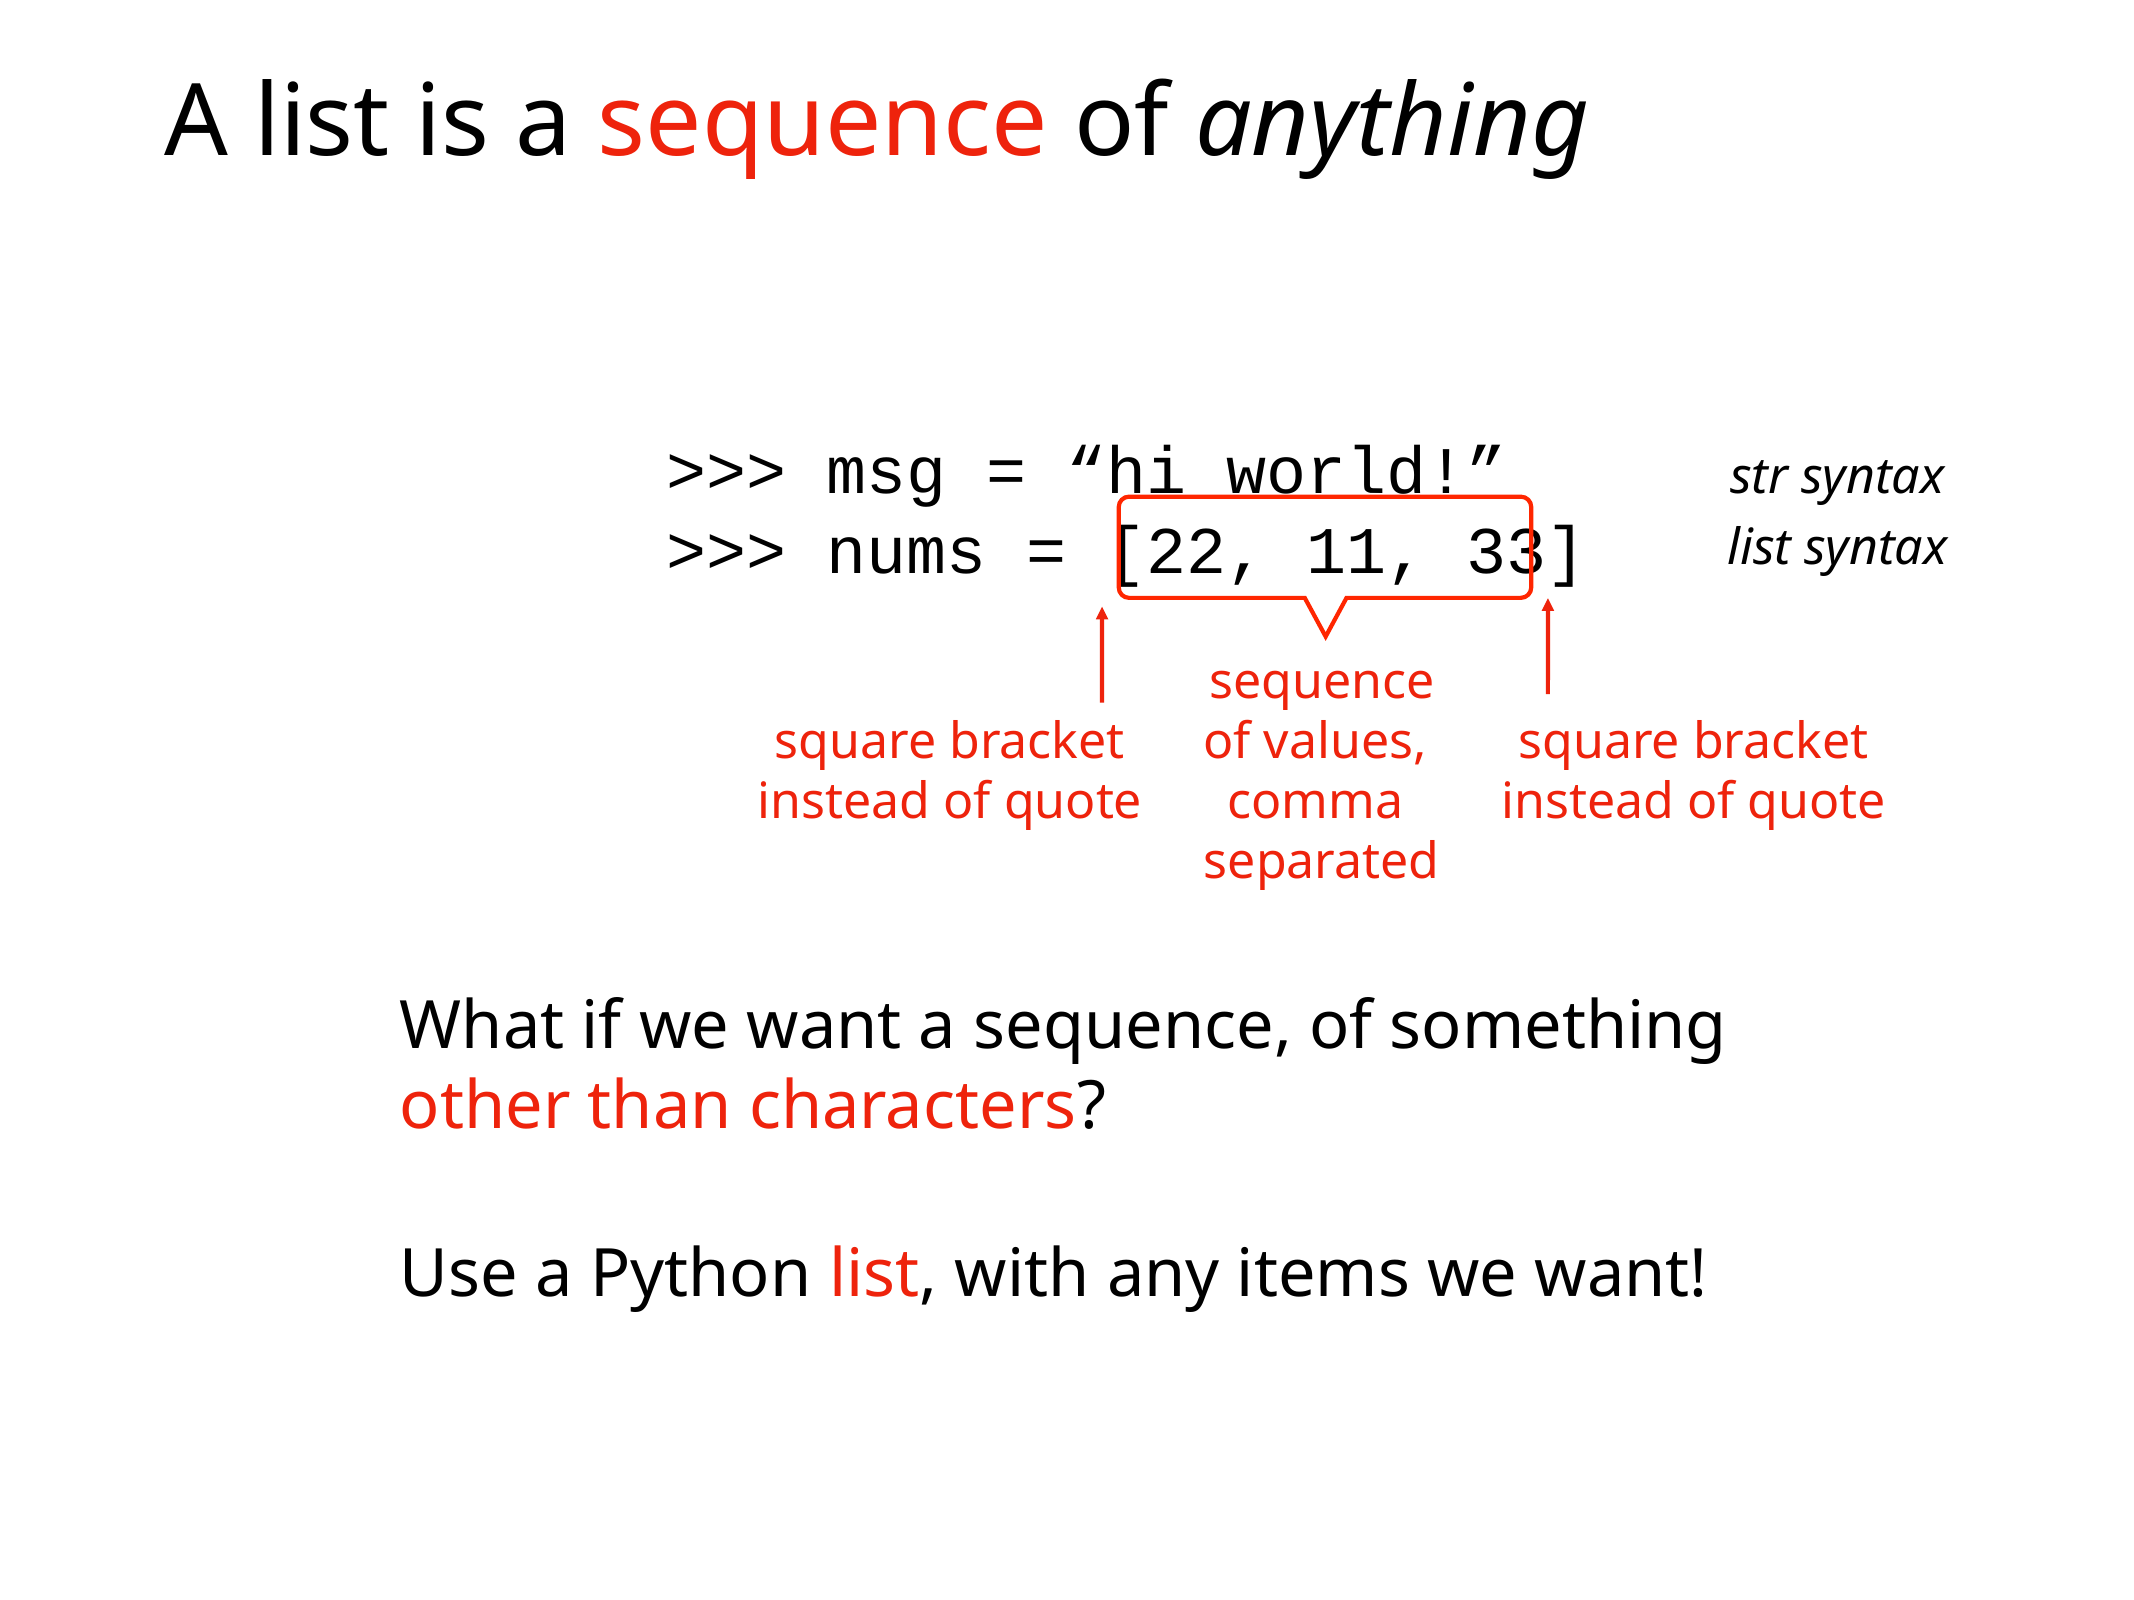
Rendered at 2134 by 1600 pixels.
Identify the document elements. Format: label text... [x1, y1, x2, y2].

text_box sequence of values, comma separated [1195, 640, 1449, 897]
text_box square bracket instead of quote [1493, 700, 1895, 838]
text_box list syntax [1719, 506, 1956, 584]
text_box [1541, 598, 1555, 695]
text_box [1118, 496, 1532, 637]
title A list is a sequence of anything [155, 41, 1978, 191]
text_box >>> msg = “hi world!” >>> nums = [22, 11, 33] [658, 418, 1596, 596]
text_box [1095, 606, 1109, 700]
text_box str syntax [1722, 435, 1953, 506]
text_box What if we want a sequence, of something other than characters? Use a Python list, with any items we want! [391, 973, 1737, 1318]
text_box square bracket instead of quote [749, 700, 1151, 838]
